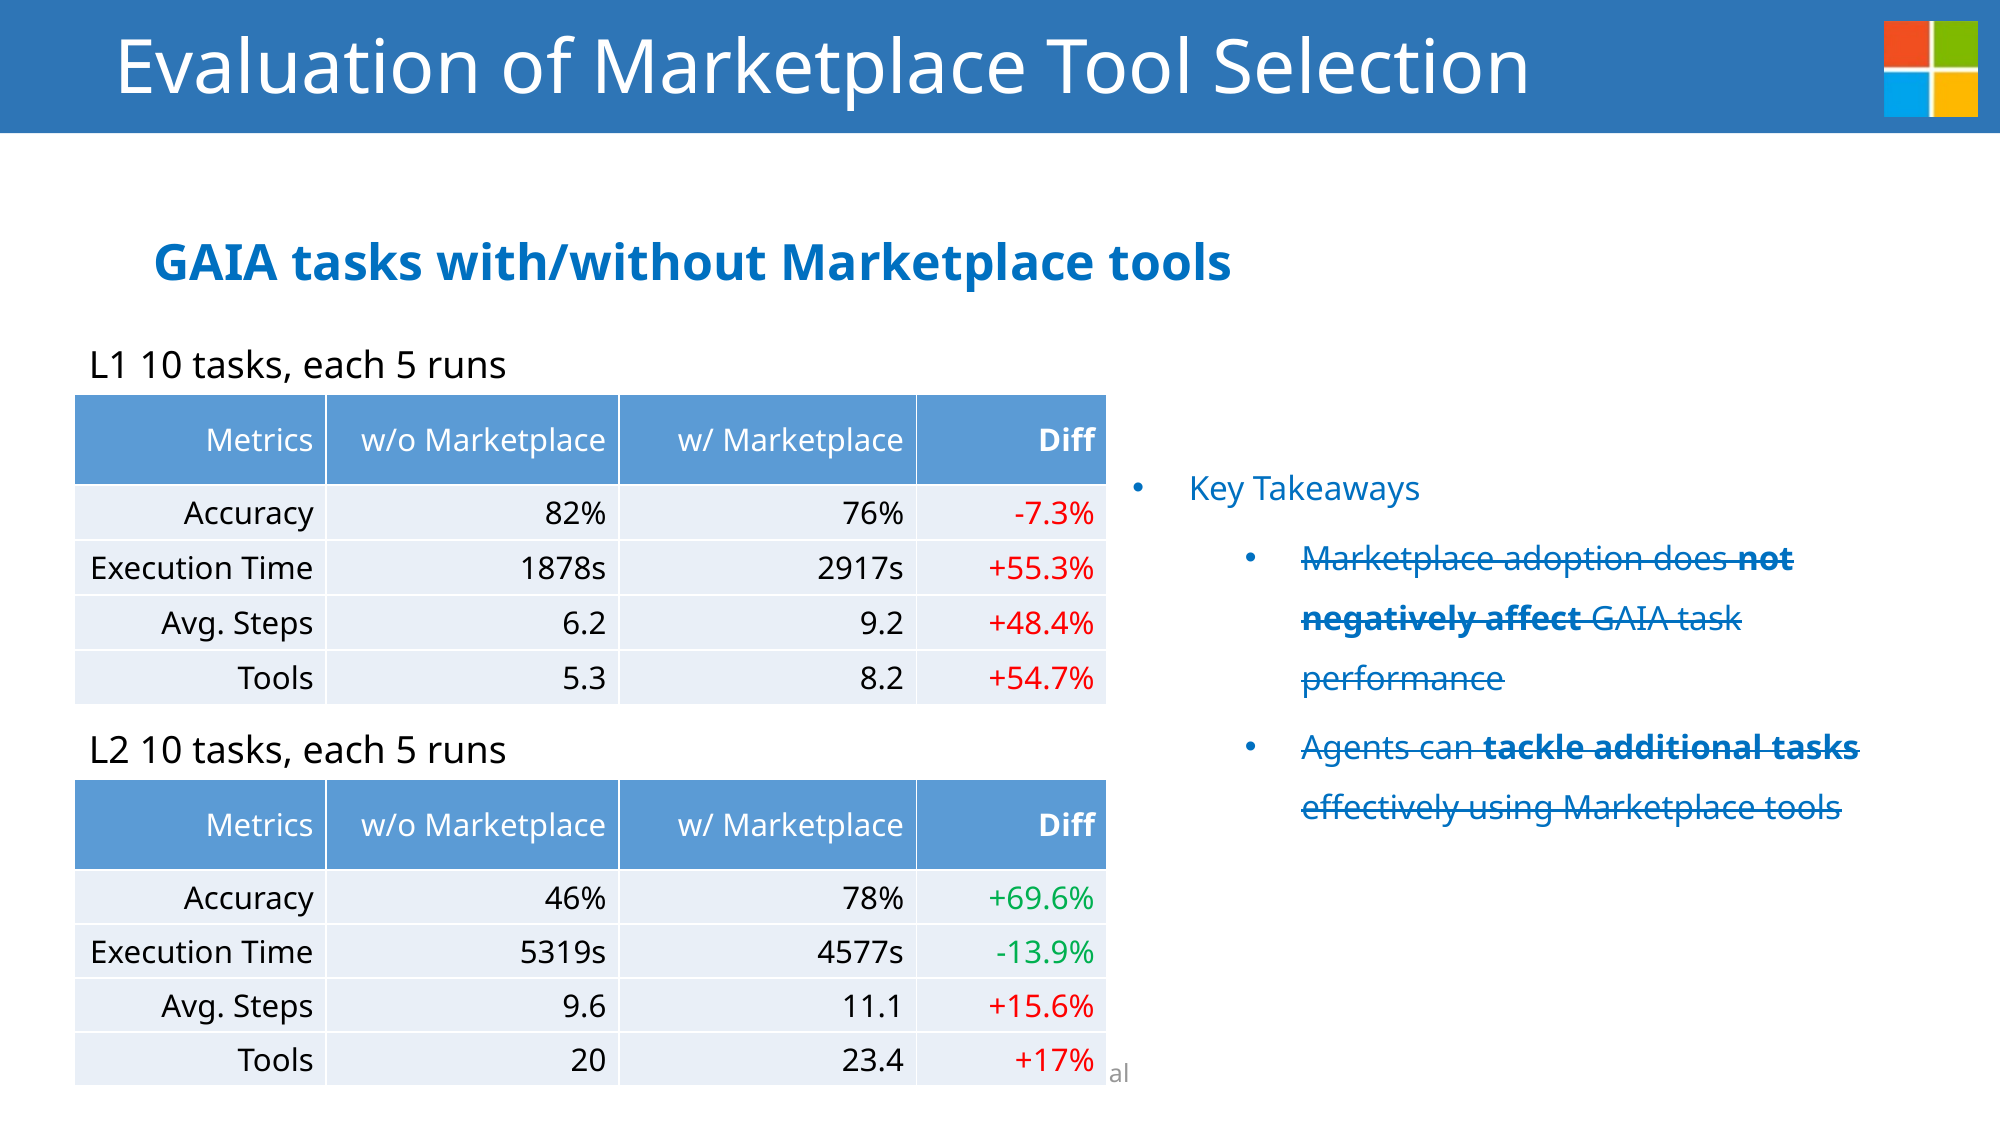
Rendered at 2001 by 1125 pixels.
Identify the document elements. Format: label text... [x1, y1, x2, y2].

table_cell 8.2 [620, 651, 916, 704]
table_header w/ Marketplace [620, 395, 916, 484]
table_cell -7.3% [917, 486, 1106, 539]
table_cell 76% [620, 486, 916, 539]
table_cell 78% [620, 871, 916, 923]
table_cell 23.4 [620, 1033, 916, 1085]
table_header w/ Marketplace [620, 780, 916, 869]
footer Microsoft Confidential [762, 1042, 1238, 1103]
table_header Diff [917, 395, 1106, 484]
picture [1884, 21, 1978, 117]
table_cell 9.2 [620, 596, 916, 649]
table_header Diff [917, 780, 1106, 869]
table_cell -13.9% [917, 925, 1106, 977]
text_box L1 10 tasks, each 5 runs [73, 333, 674, 394]
table_cell 82% [327, 486, 618, 539]
table_cell 20 [327, 1033, 618, 1085]
table_cell 4577s [620, 925, 916, 977]
table_cell +17% [917, 1033, 1106, 1085]
table_header w/o Marketplace [327, 395, 618, 484]
table_header w/o Marketplace [327, 780, 618, 869]
table_cell +69.6% [917, 871, 1106, 923]
table_cell 6.2 [327, 596, 618, 649]
table_cell Avg. Steps [75, 979, 325, 1031]
table_cell +15.6% [917, 979, 1106, 1031]
table_header Metrics [75, 395, 325, 484]
table_cell 5319s [327, 925, 618, 977]
table_cell +54.7% [917, 651, 1106, 704]
table_cell 5.3 [327, 651, 618, 704]
table_cell +55.3% [917, 541, 1106, 594]
table_cell 2917s [620, 541, 916, 594]
table_cell Accuracy [75, 486, 325, 539]
table_cell Accuracy [75, 871, 325, 923]
table_cell 46% [327, 871, 618, 923]
table_cell Execution Time [75, 925, 325, 977]
table_cell Tools [75, 651, 325, 704]
table_cell 1878s [327, 541, 618, 594]
table_cell +48.4% [917, 596, 1106, 649]
table_cell Tools [75, 1033, 325, 1085]
table_cell Avg. Steps [75, 596, 325, 649]
table_cell 11.1 [620, 979, 916, 1031]
table_cell 9.6 [327, 979, 618, 1031]
table_header Metrics [75, 780, 325, 869]
list GAIA tasks with/without Marketplace tools [138, 193, 1301, 299]
title Evaluation of Marketplace Tool Selection [99, 0, 1863, 117]
table_cell Execution Time [75, 541, 325, 594]
text_box L2 10 tasks, each 5 runs [73, 718, 674, 779]
list Key Takeaways Marketplace adoption does not negatively affect GAIA task performance Agents can tackle additional tasks effectively using Marketplace tools [1117, 298, 1964, 1013]
